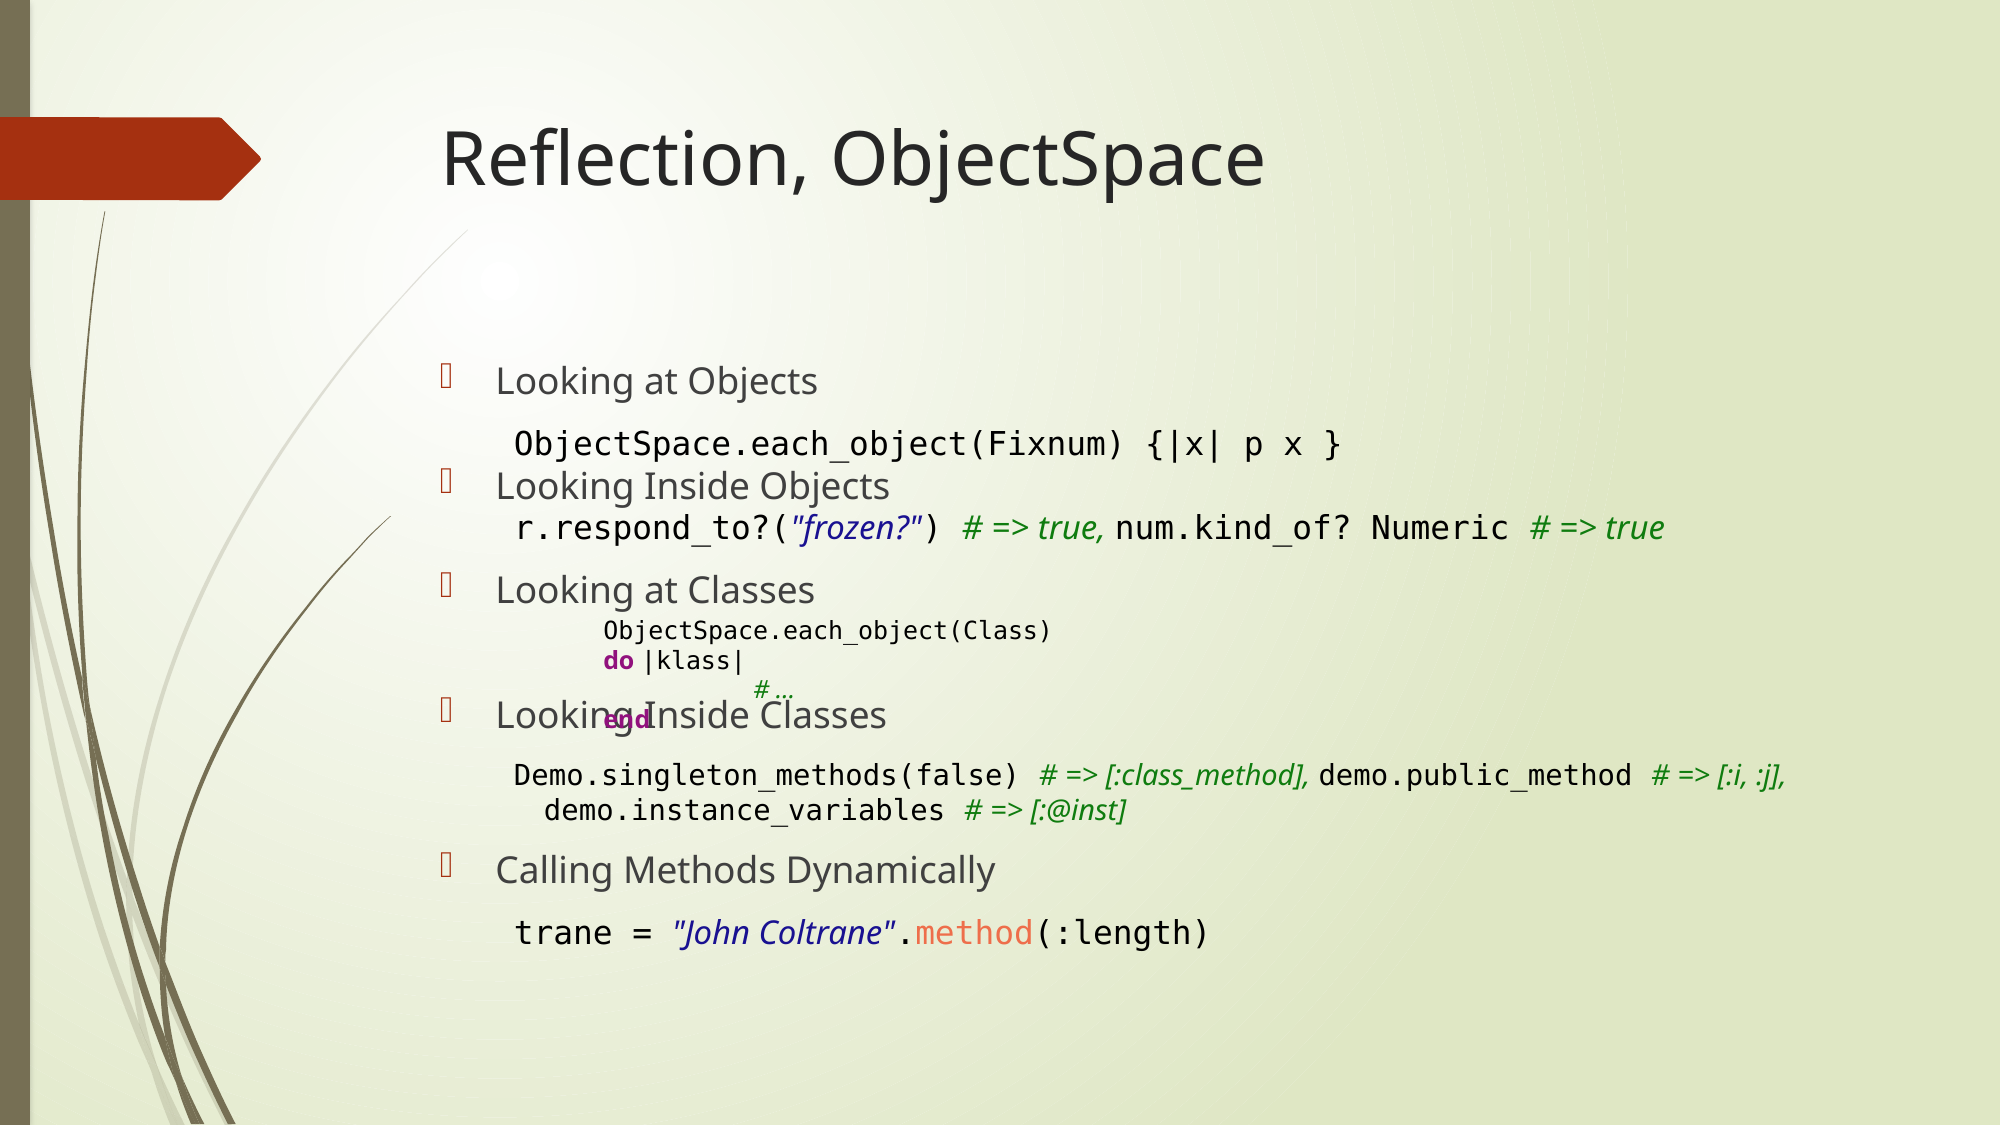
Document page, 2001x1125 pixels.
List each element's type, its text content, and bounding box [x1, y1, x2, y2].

title Reflection, ObjectSpace [425, 102, 1888, 313]
text_box ObjectSpace.each_object(Class) do |klass| # ... end [588, 606, 1113, 742]
list Looking at Objects ObjectSpace.each_object(Fixnum) {|x| p x } Looking Inside Objects r.respond_to?("frozen?") # => true, num.kind_of? Numeric # => true Looking at Classes Looking Inside Classes Demo.singleton_methods(false) # => [:class_method], demo.public_method # => [:i, :j], demo.instance_variables # => [:@inst] Calling Methods Dynamically trane = "John Coltrane".method(:length) [424, 350, 1888, 970]
